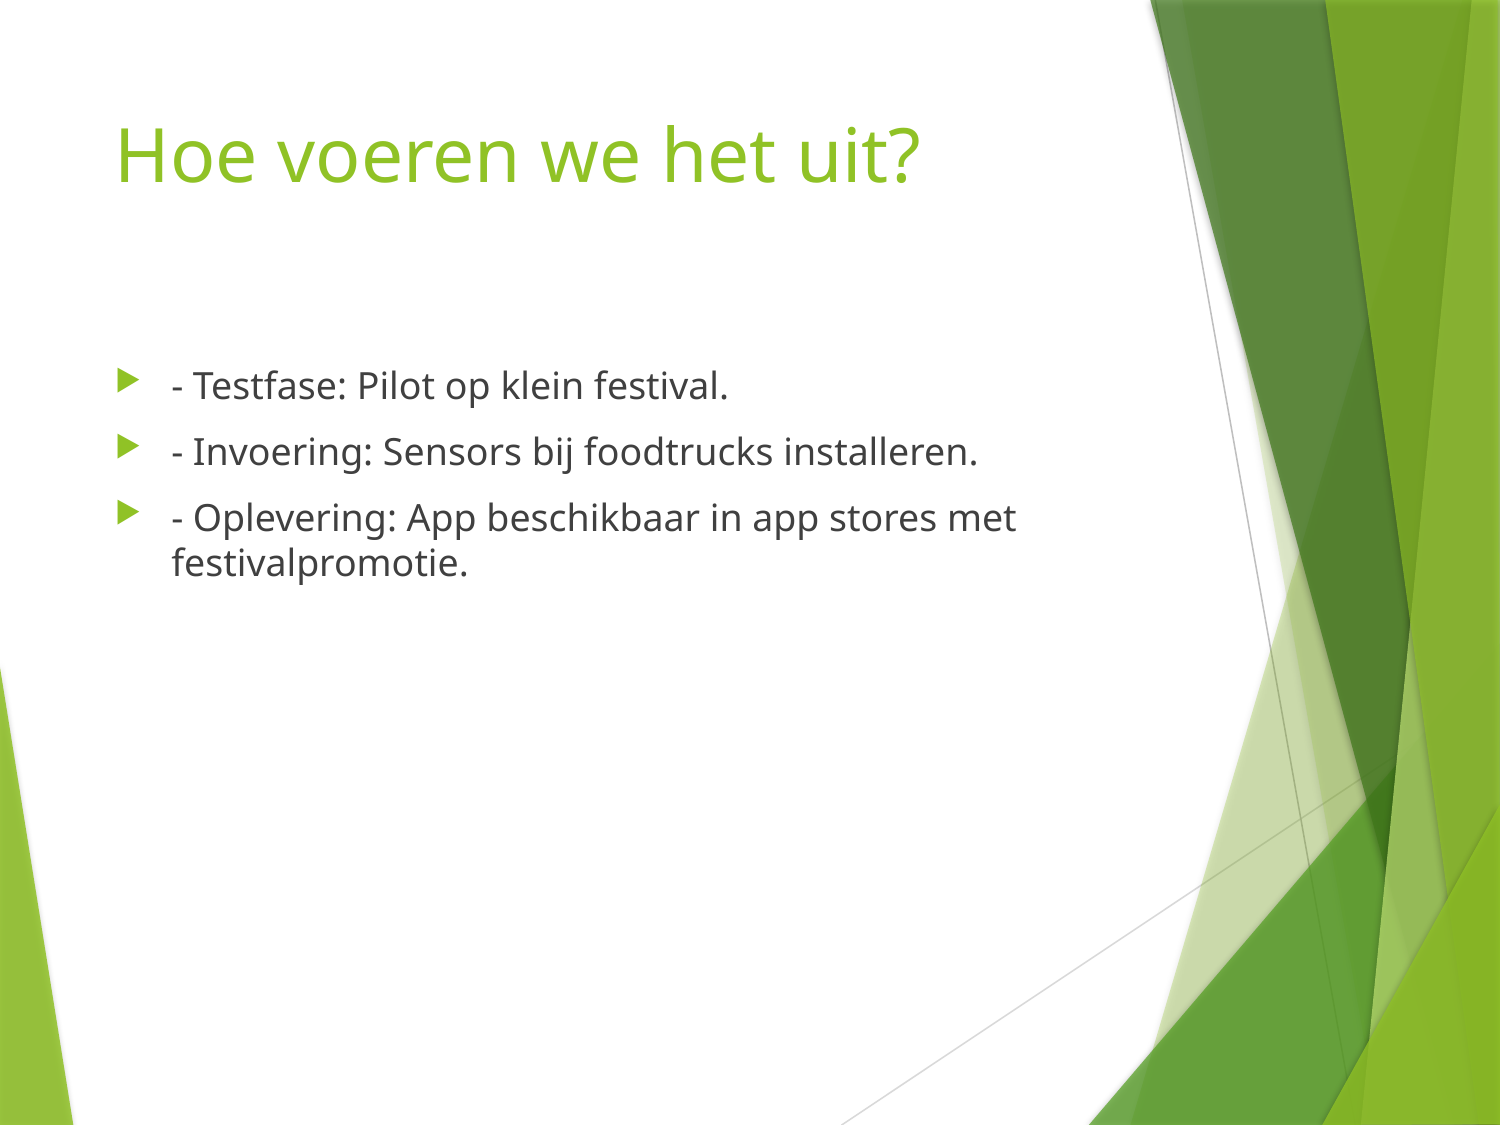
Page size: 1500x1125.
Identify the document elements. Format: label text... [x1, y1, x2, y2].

list - Testfase: Pilot op klein festival. - Invoering: Sensors bij foodtrucks installeren. - Oplevering: App beschikbaar in app stores met festivalpromotie. [99, 354, 1142, 992]
title Hoe voeren we het uit? [99, 99, 1142, 317]
